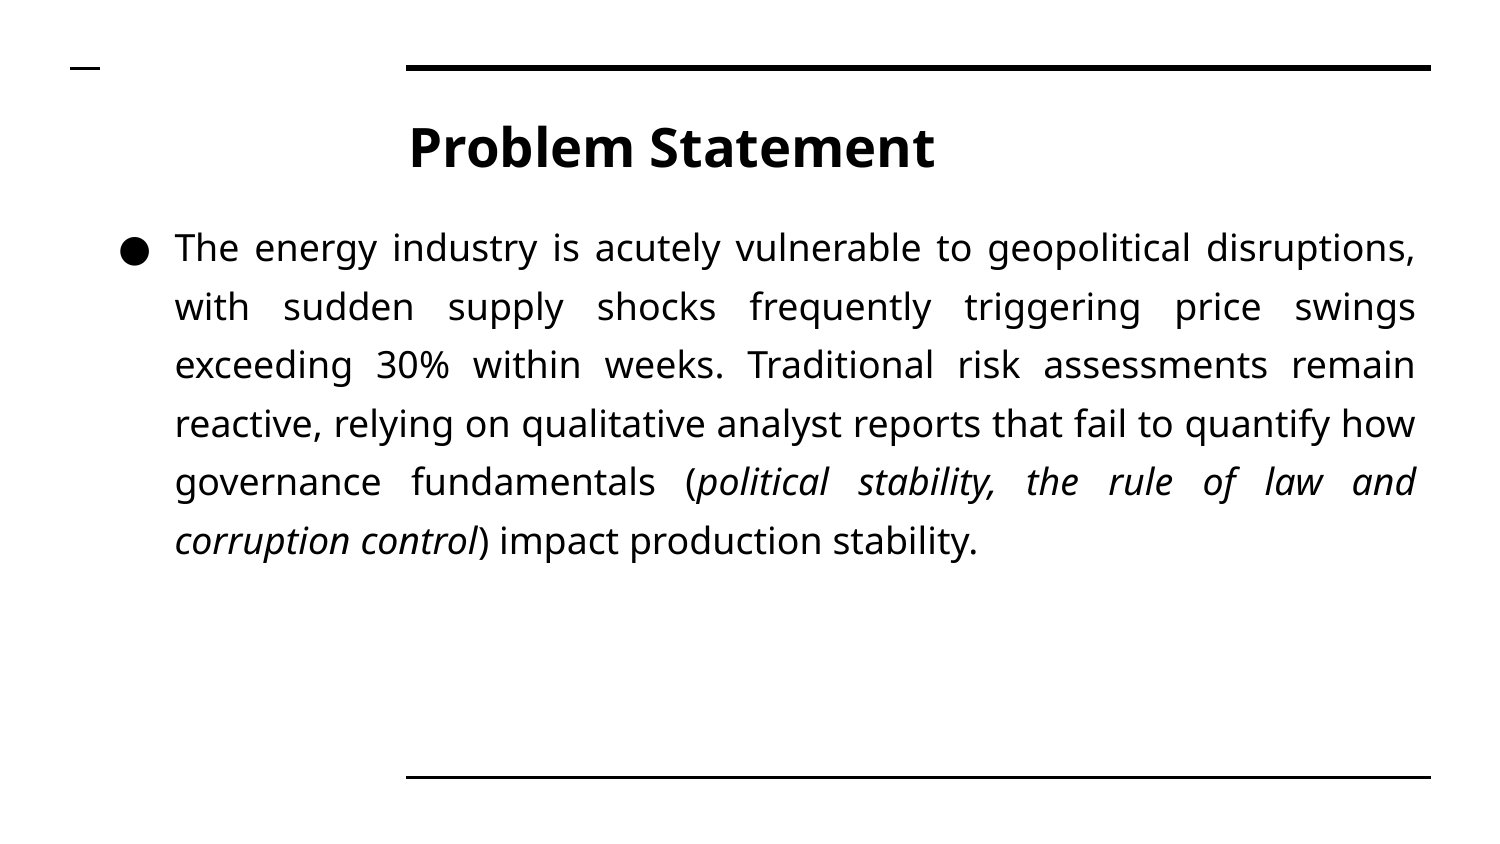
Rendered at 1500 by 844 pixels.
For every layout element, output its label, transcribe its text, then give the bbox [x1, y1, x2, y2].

list The energy industry is acutely vulnerable to geopolitical disruptions, with sudden supply shocks frequently triggering price swings exceeding 30% within weeks. Traditional risk assessments remain reactive, relying on qualitative analyst reports that fail to quantify how governance fundamentals (political stability, the rule of law and corruption control) impact production stability. [84, 198, 1433, 755]
title Problem Statement [393, 94, 1431, 198]
